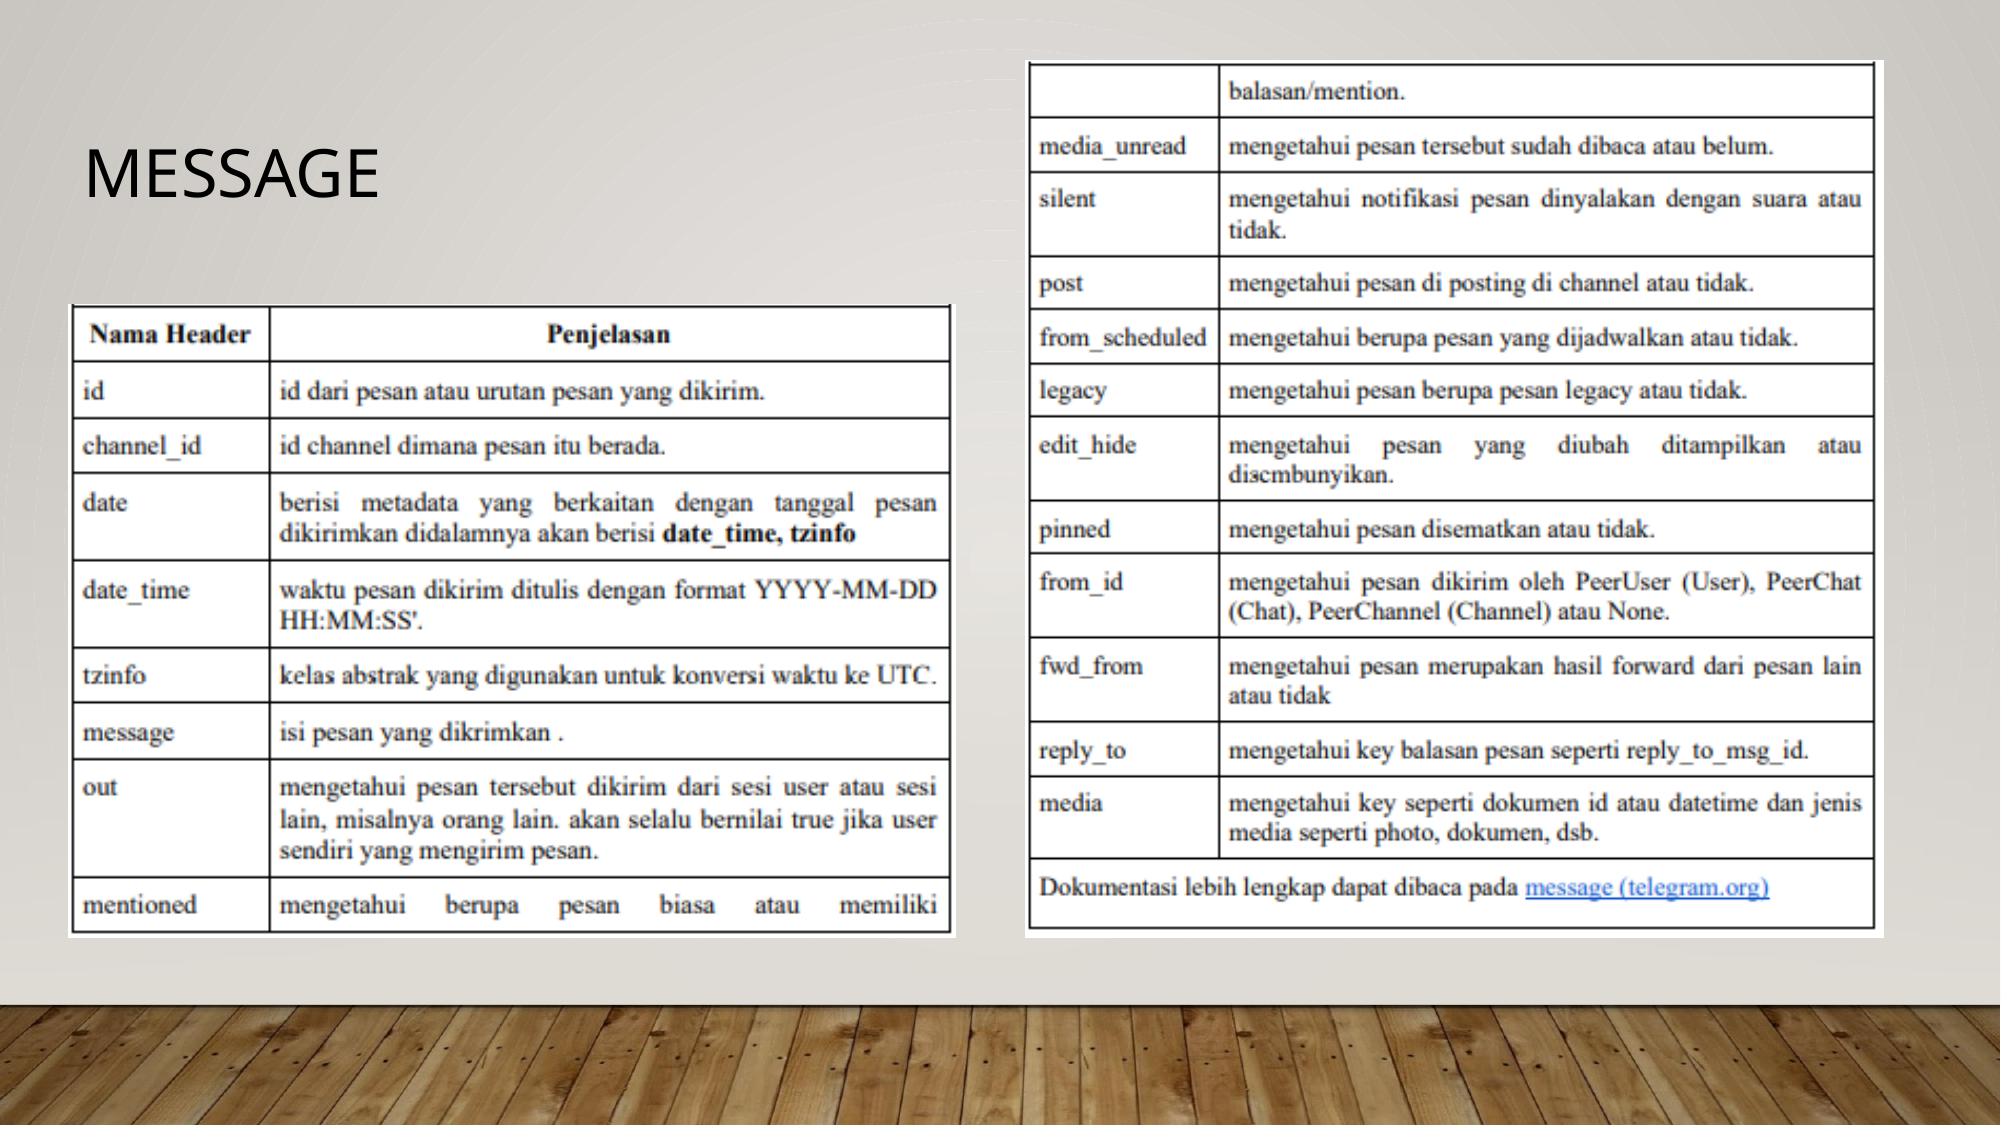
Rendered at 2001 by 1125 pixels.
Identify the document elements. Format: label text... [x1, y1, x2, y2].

picture [0, 1005, 2000, 1125]
picture [68, 303, 956, 938]
title MESSAGE [68, 131, 1020, 305]
picture [1025, 59, 1885, 938]
